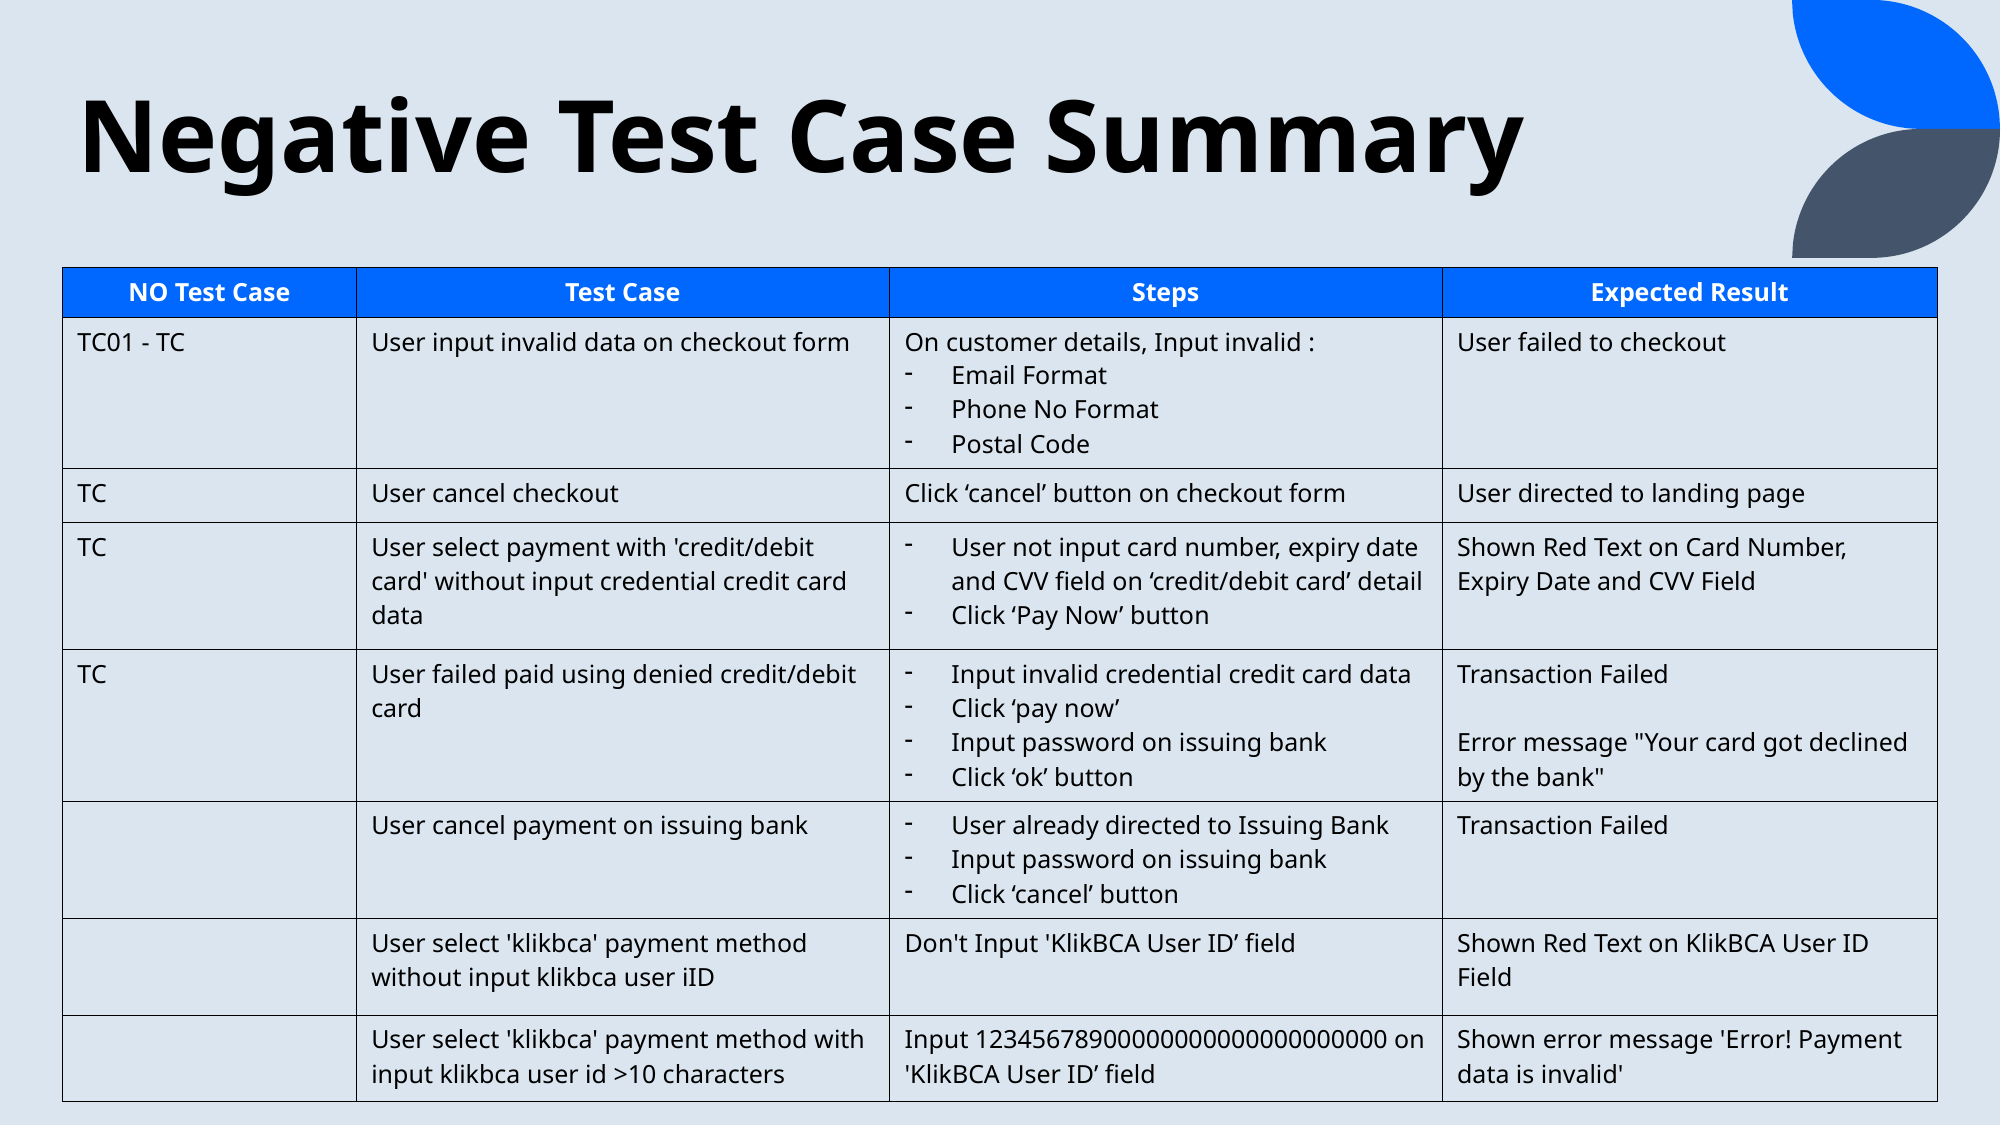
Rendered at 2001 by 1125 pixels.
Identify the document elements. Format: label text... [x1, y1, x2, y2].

table_cell Transaction Failed Error message "Your card got declined by the bank" [1443, 650, 1937, 801]
table_cell Shown error message 'Error! Payment data is invalid' [1443, 1016, 1937, 1101]
table_cell User directed to landing page [1443, 469, 1937, 522]
table_cell User select 'klikbca' payment method without input klikbca user iID [357, 919, 889, 1015]
table_header NO Test Case [63, 268, 356, 317]
table_cell User select payment with 'credit/debit card' without input credential credit card data [357, 523, 889, 649]
table_header Expected Result [1443, 268, 1937, 317]
table_cell TC [63, 523, 356, 649]
table_header Test Case [357, 268, 889, 317]
table_cell TC [63, 469, 356, 522]
table_cell User failed paid using denied credit/debit card [357, 650, 889, 801]
table_cell User select 'klikbca' payment method with input klikbca user id >10 characters [357, 1016, 889, 1101]
table_cell Shown Red Text on Card Number, Expiry Date and CVV Field [1443, 523, 1937, 649]
table_cell Shown Red Text on KlikBCA User ID Field [1443, 919, 1937, 1015]
table_cell Don't Input 'KlikBCA User ID’ field [890, 919, 1442, 1015]
table_cell User cancel payment on issuing bank [357, 802, 889, 918]
table_cell User already directed to Issuing Bank Input password on issuing bank Click ‘cancel’ button [890, 802, 1442, 918]
table_cell On customer details, Input invalid : Email Format Phone No Format Postal Code [890, 318, 1442, 468]
table_cell User failed to checkout [1443, 318, 1937, 468]
table_cell Input invalid credential credit card data Click ‘pay now’ Input password on issuing bank Click ‘ok’ button [890, 650, 1442, 801]
table_cell Input 12345678900000000000000000000 on 'KlikBCA User ID’ field [890, 1016, 1442, 1101]
title Negative Test Case Summary [62, 44, 1796, 202]
table_cell [63, 1016, 356, 1101]
table_cell TC [63, 650, 356, 801]
table_cell TC01 - TC [63, 318, 356, 468]
table_cell User not input card number, expiry date and CVV field on ‘credit/debit card’ detail Click ‘Pay Now’ button [890, 523, 1442, 649]
table_header Steps [890, 268, 1442, 317]
table_cell [63, 802, 356, 918]
table_cell Transaction Failed [1443, 802, 1937, 918]
table_cell User cancel checkout [357, 469, 889, 522]
table_cell Click ‘cancel’ button on checkout form [890, 469, 1442, 522]
table_cell [63, 919, 356, 1015]
table_cell User input invalid data on checkout form [357, 318, 889, 468]
